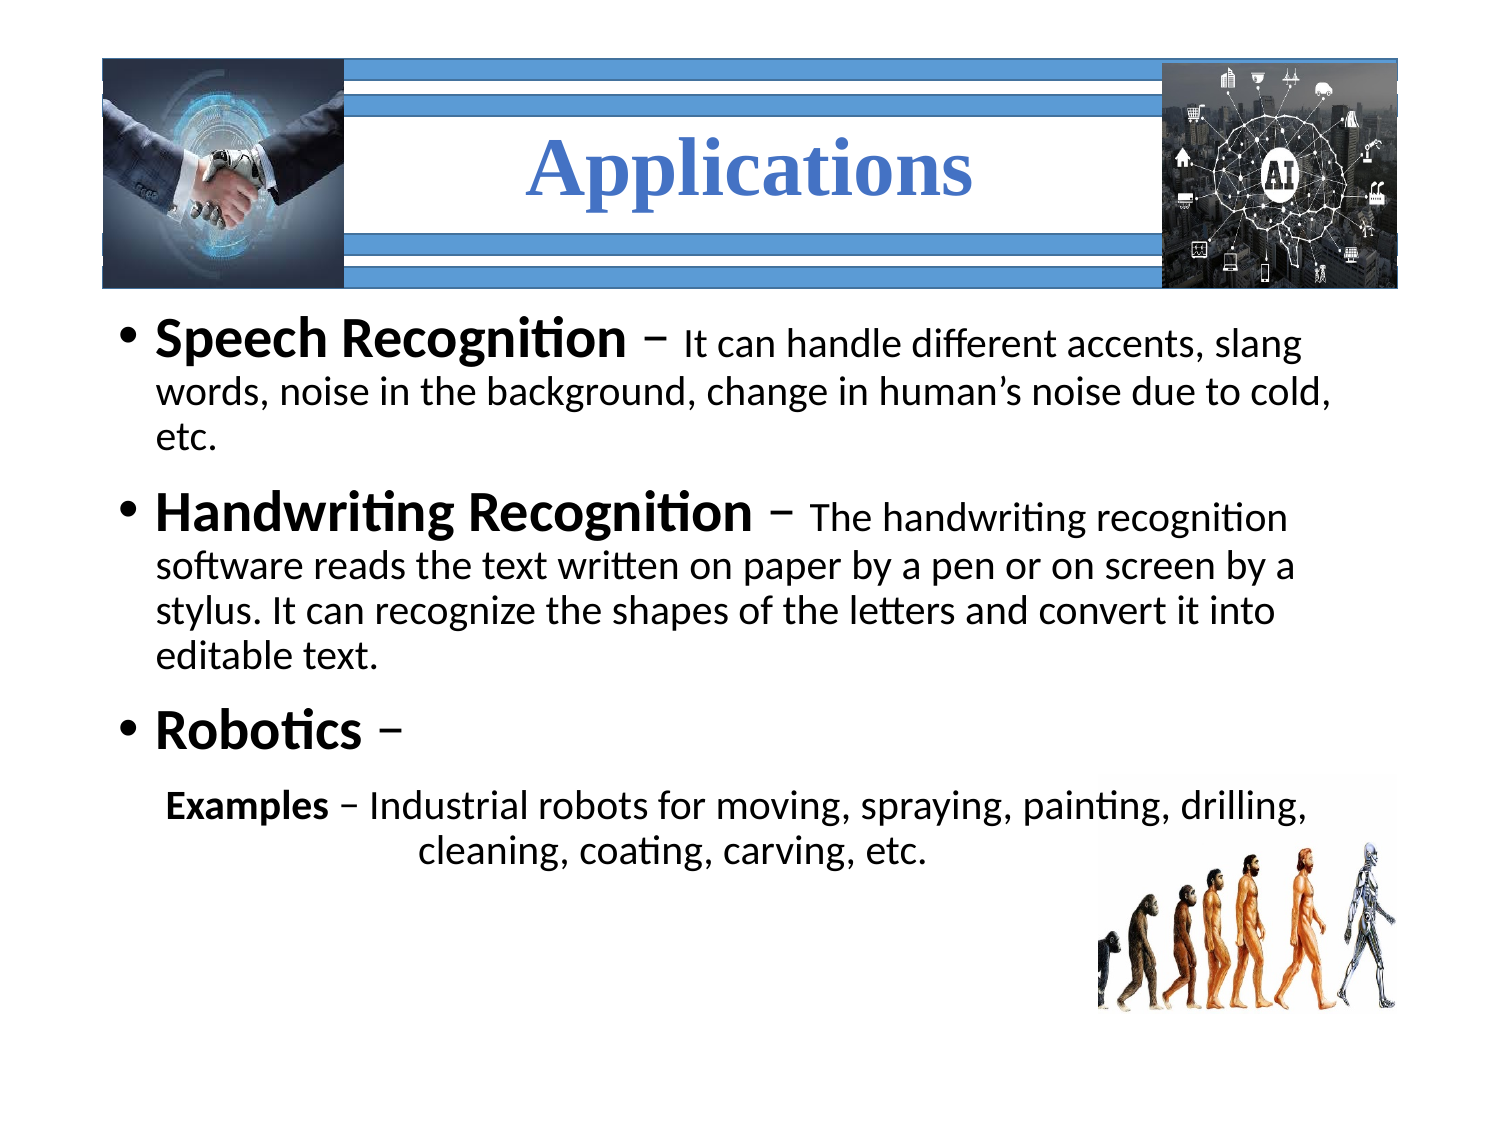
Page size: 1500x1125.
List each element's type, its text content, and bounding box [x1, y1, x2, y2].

picture [103, 278, 344, 288]
picture [1162, 278, 1397, 288]
list Speech Recognition − It can handle different accents, slang words, noise in the background, change in human’s noise due to cold, etc. Handwriting Recognition − The handwriting recognition software reads the text written on paper by a pen or on screen by a stylus. It can recognize the shapes of the letters and convert it into editable text. Robotics − Examples − Industrial robots for moving, spraying, painting, drilling, cleaning, coating, carving, etc. [103, 299, 1397, 1014]
title Applications [103, 59, 1397, 278]
